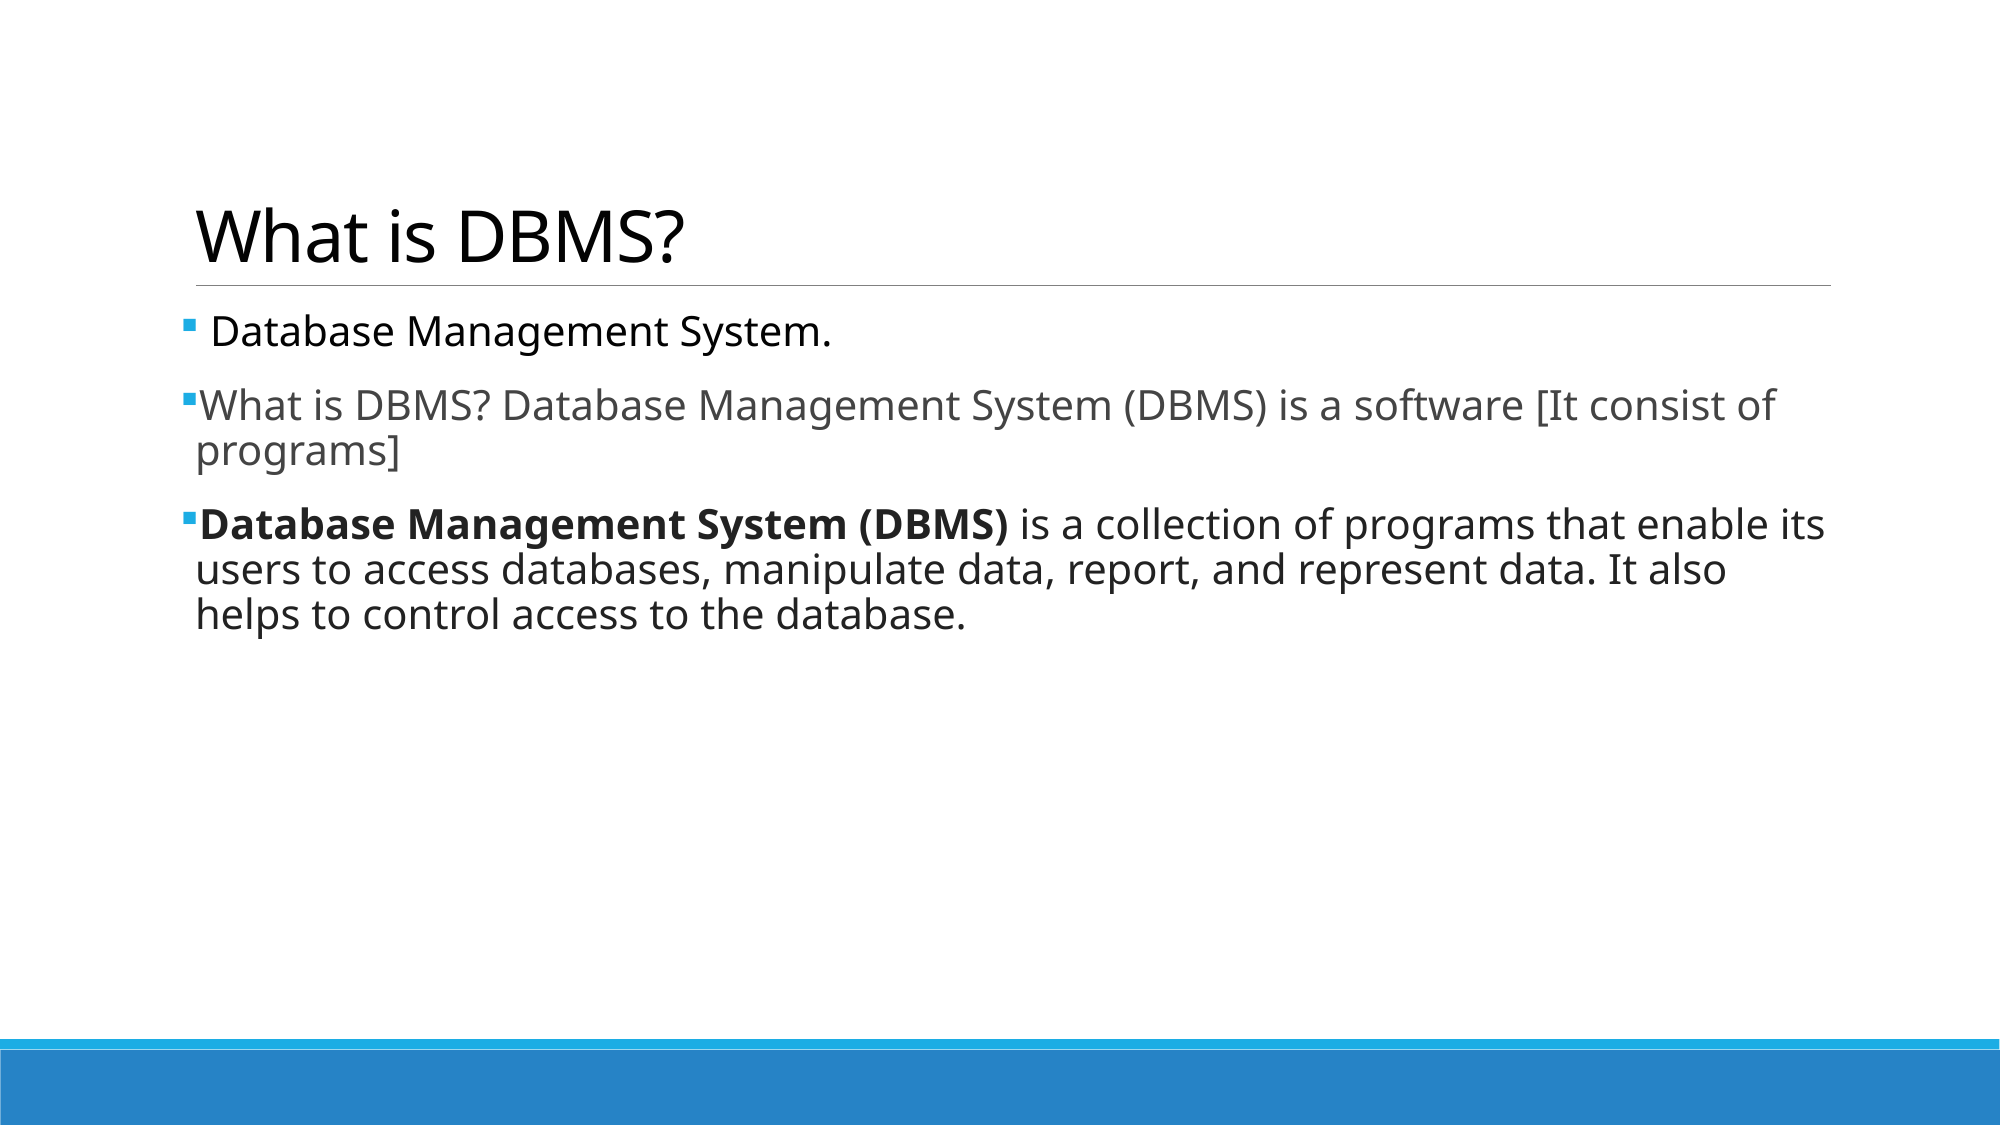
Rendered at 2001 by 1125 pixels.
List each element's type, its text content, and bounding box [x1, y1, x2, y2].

title What is DBMS? [180, 47, 1830, 285]
list Database Management System. What is DBMS? Database Management System (DBMS) is a software [It consist of programs] Database Management System (DBMS) is a collection of programs that enable its users to access databases, manipulate data, report, and represent data. It also helps to control access to the database. [180, 302, 1830, 963]
